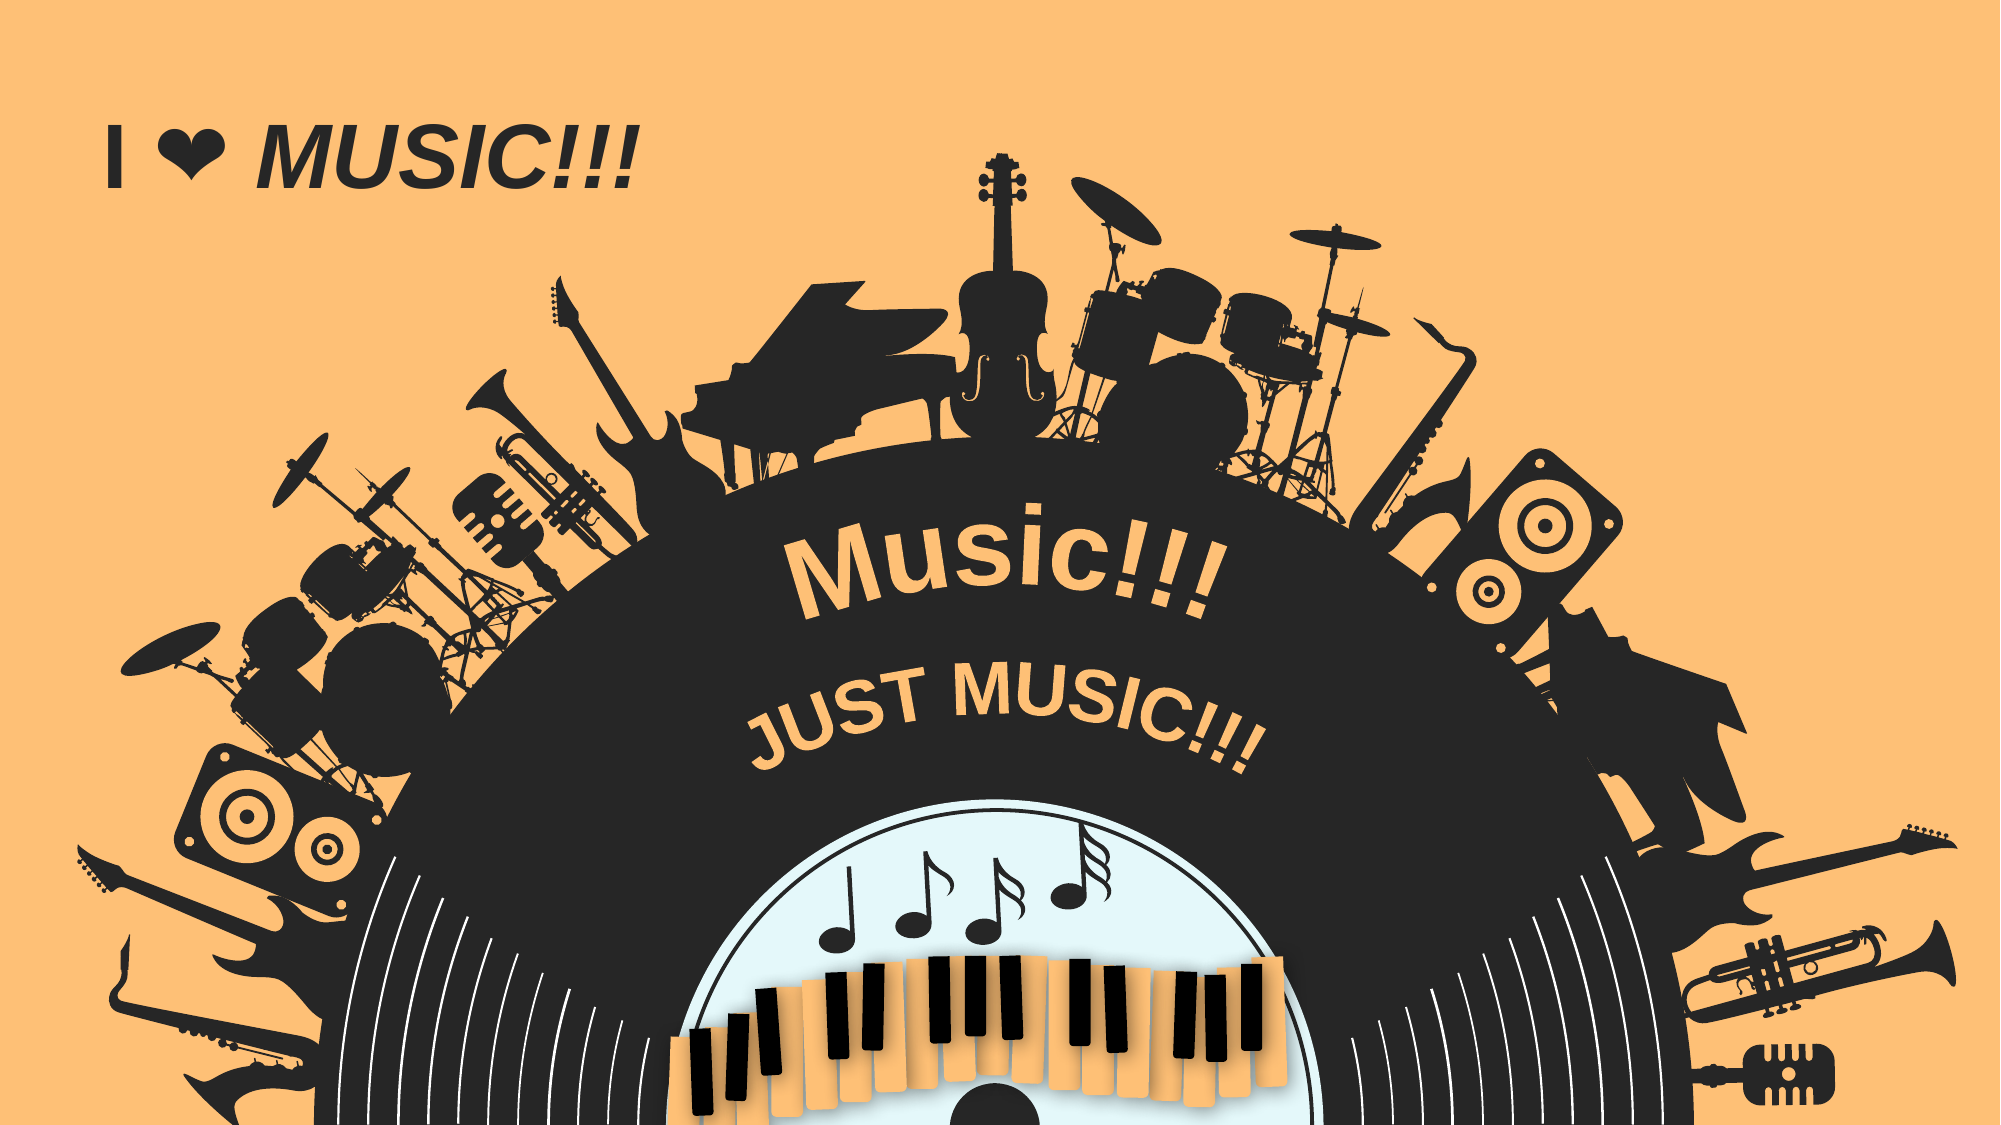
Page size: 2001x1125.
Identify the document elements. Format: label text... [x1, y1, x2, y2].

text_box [815, 827, 1112, 948]
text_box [337, 464, 1664, 1125]
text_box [668, 955, 1286, 1125]
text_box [58, 152, 1960, 1125]
text_box I ❤️ MUSIC!!! [87, 89, 756, 152]
